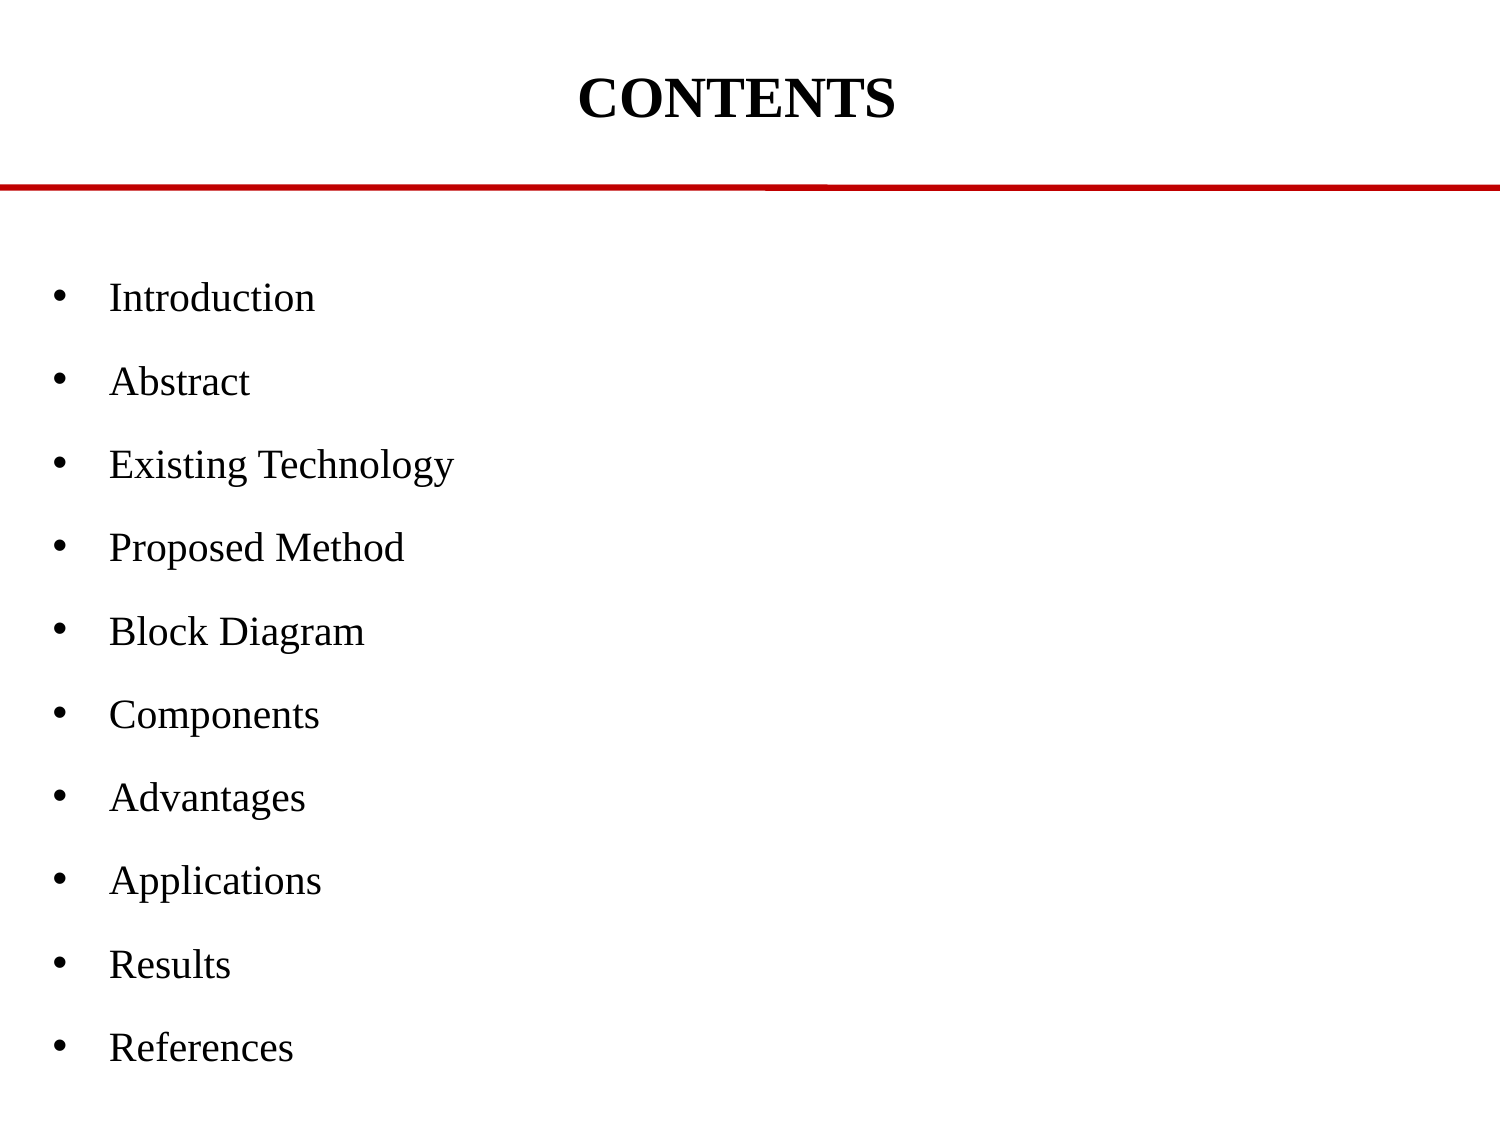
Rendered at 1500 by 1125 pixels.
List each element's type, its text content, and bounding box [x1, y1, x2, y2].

list Introduction Abstract Existing Technology Proposed Method Block Diagram Components Advantages Applications Results References [37, 237, 1425, 1088]
text_box CONTENTS [75, 51, 1400, 137]
